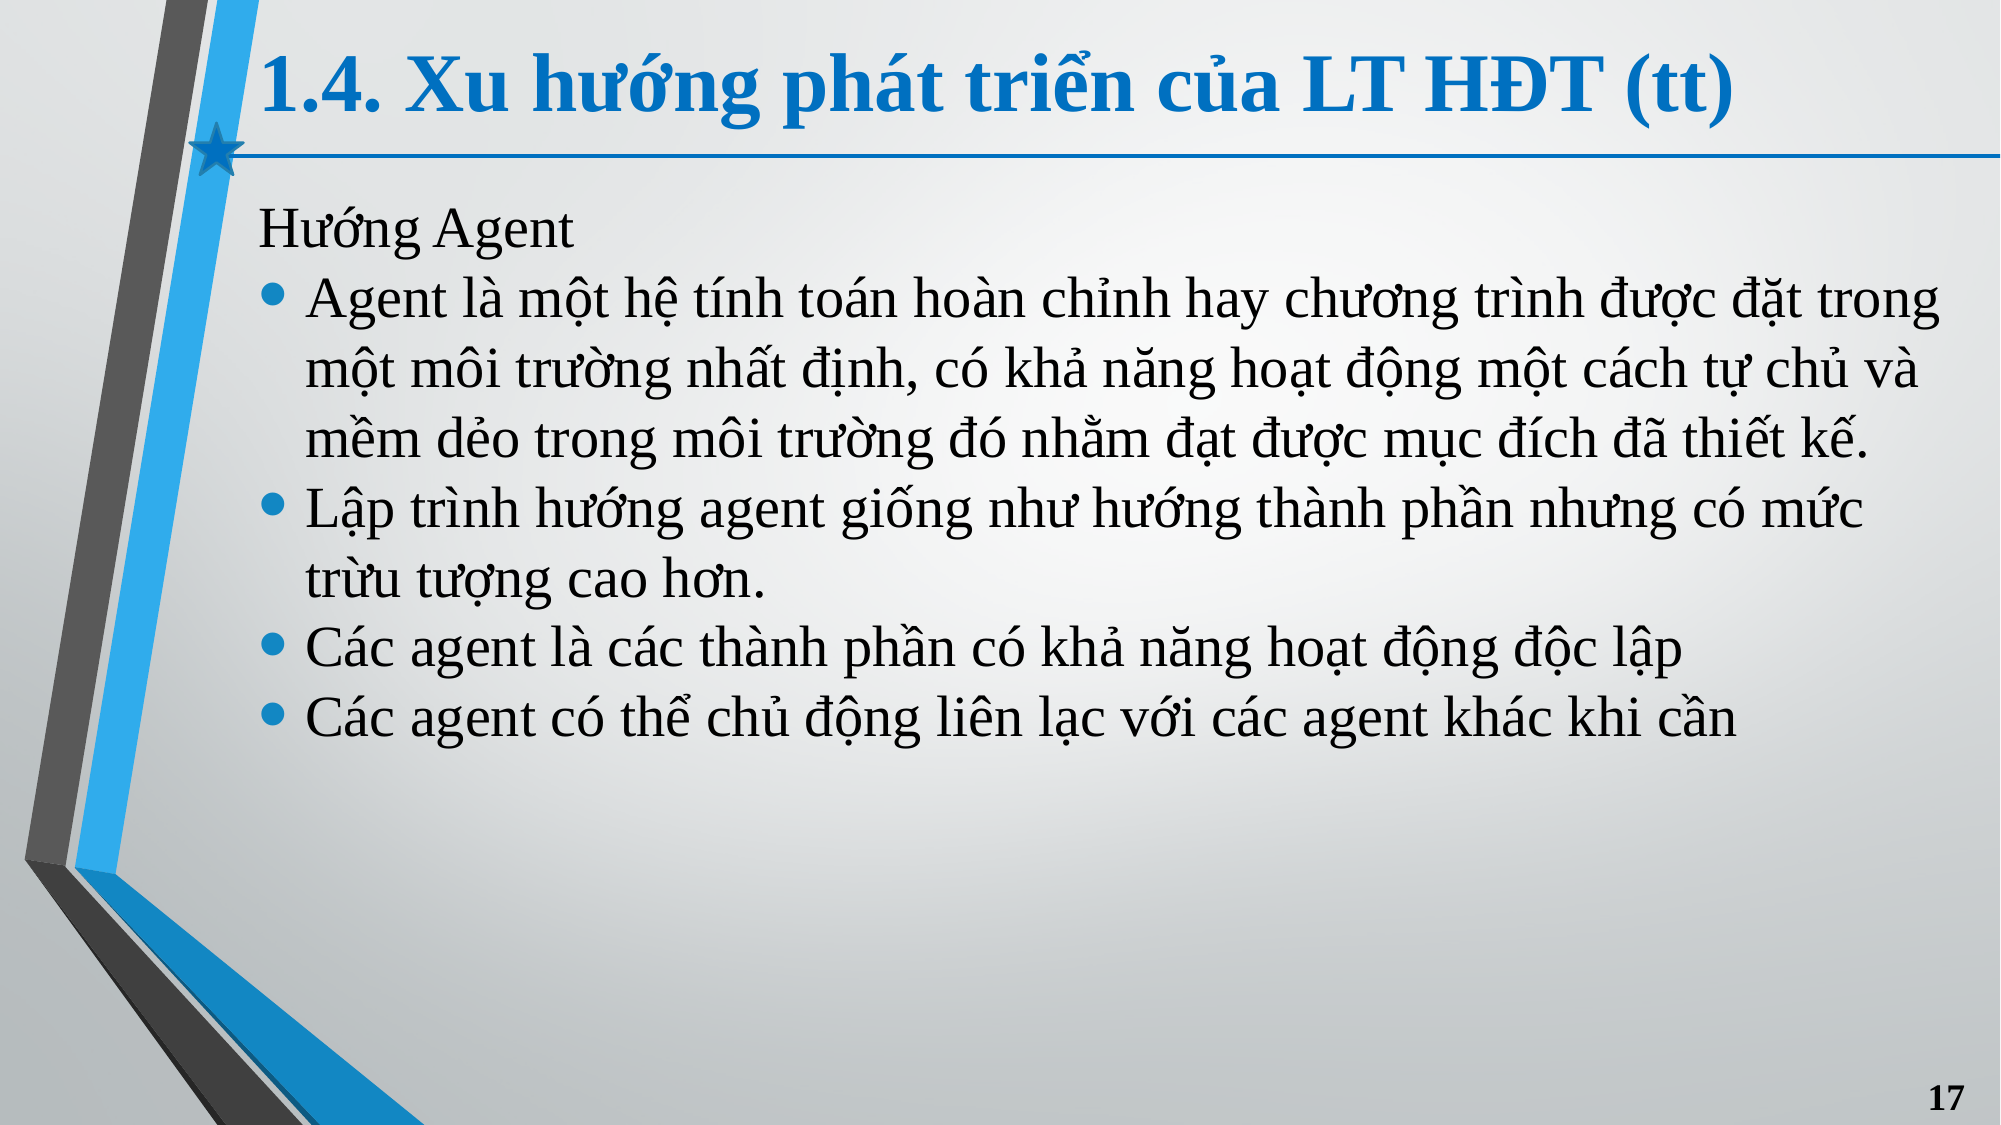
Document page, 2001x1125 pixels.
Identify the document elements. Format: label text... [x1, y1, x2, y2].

title 1.4. Xu hướng phát triển của LT HĐT (tt) [243, 0, 1978, 157]
list Hướng Agent Agent là một hệ tính toán hoàn chỉnh hay chương trình được đặt trong một môi trường nhất định, có khả năng hoạt động một cách tự chủ và mềm dẻo trong môi trường đó nhằm đạt được mục đích đã thiết kế. Lập trình hướng agent giống như hướng thành phần nhưng có mức trừu tượng cao hơn. Các agent là các thành phần có khả năng hoạt động độc lập Các agent có thể chủ động liên lạc với các agent khác khi cần [243, 181, 1978, 1066]
slide_number 17 [1870, 1065, 1980, 1125]
